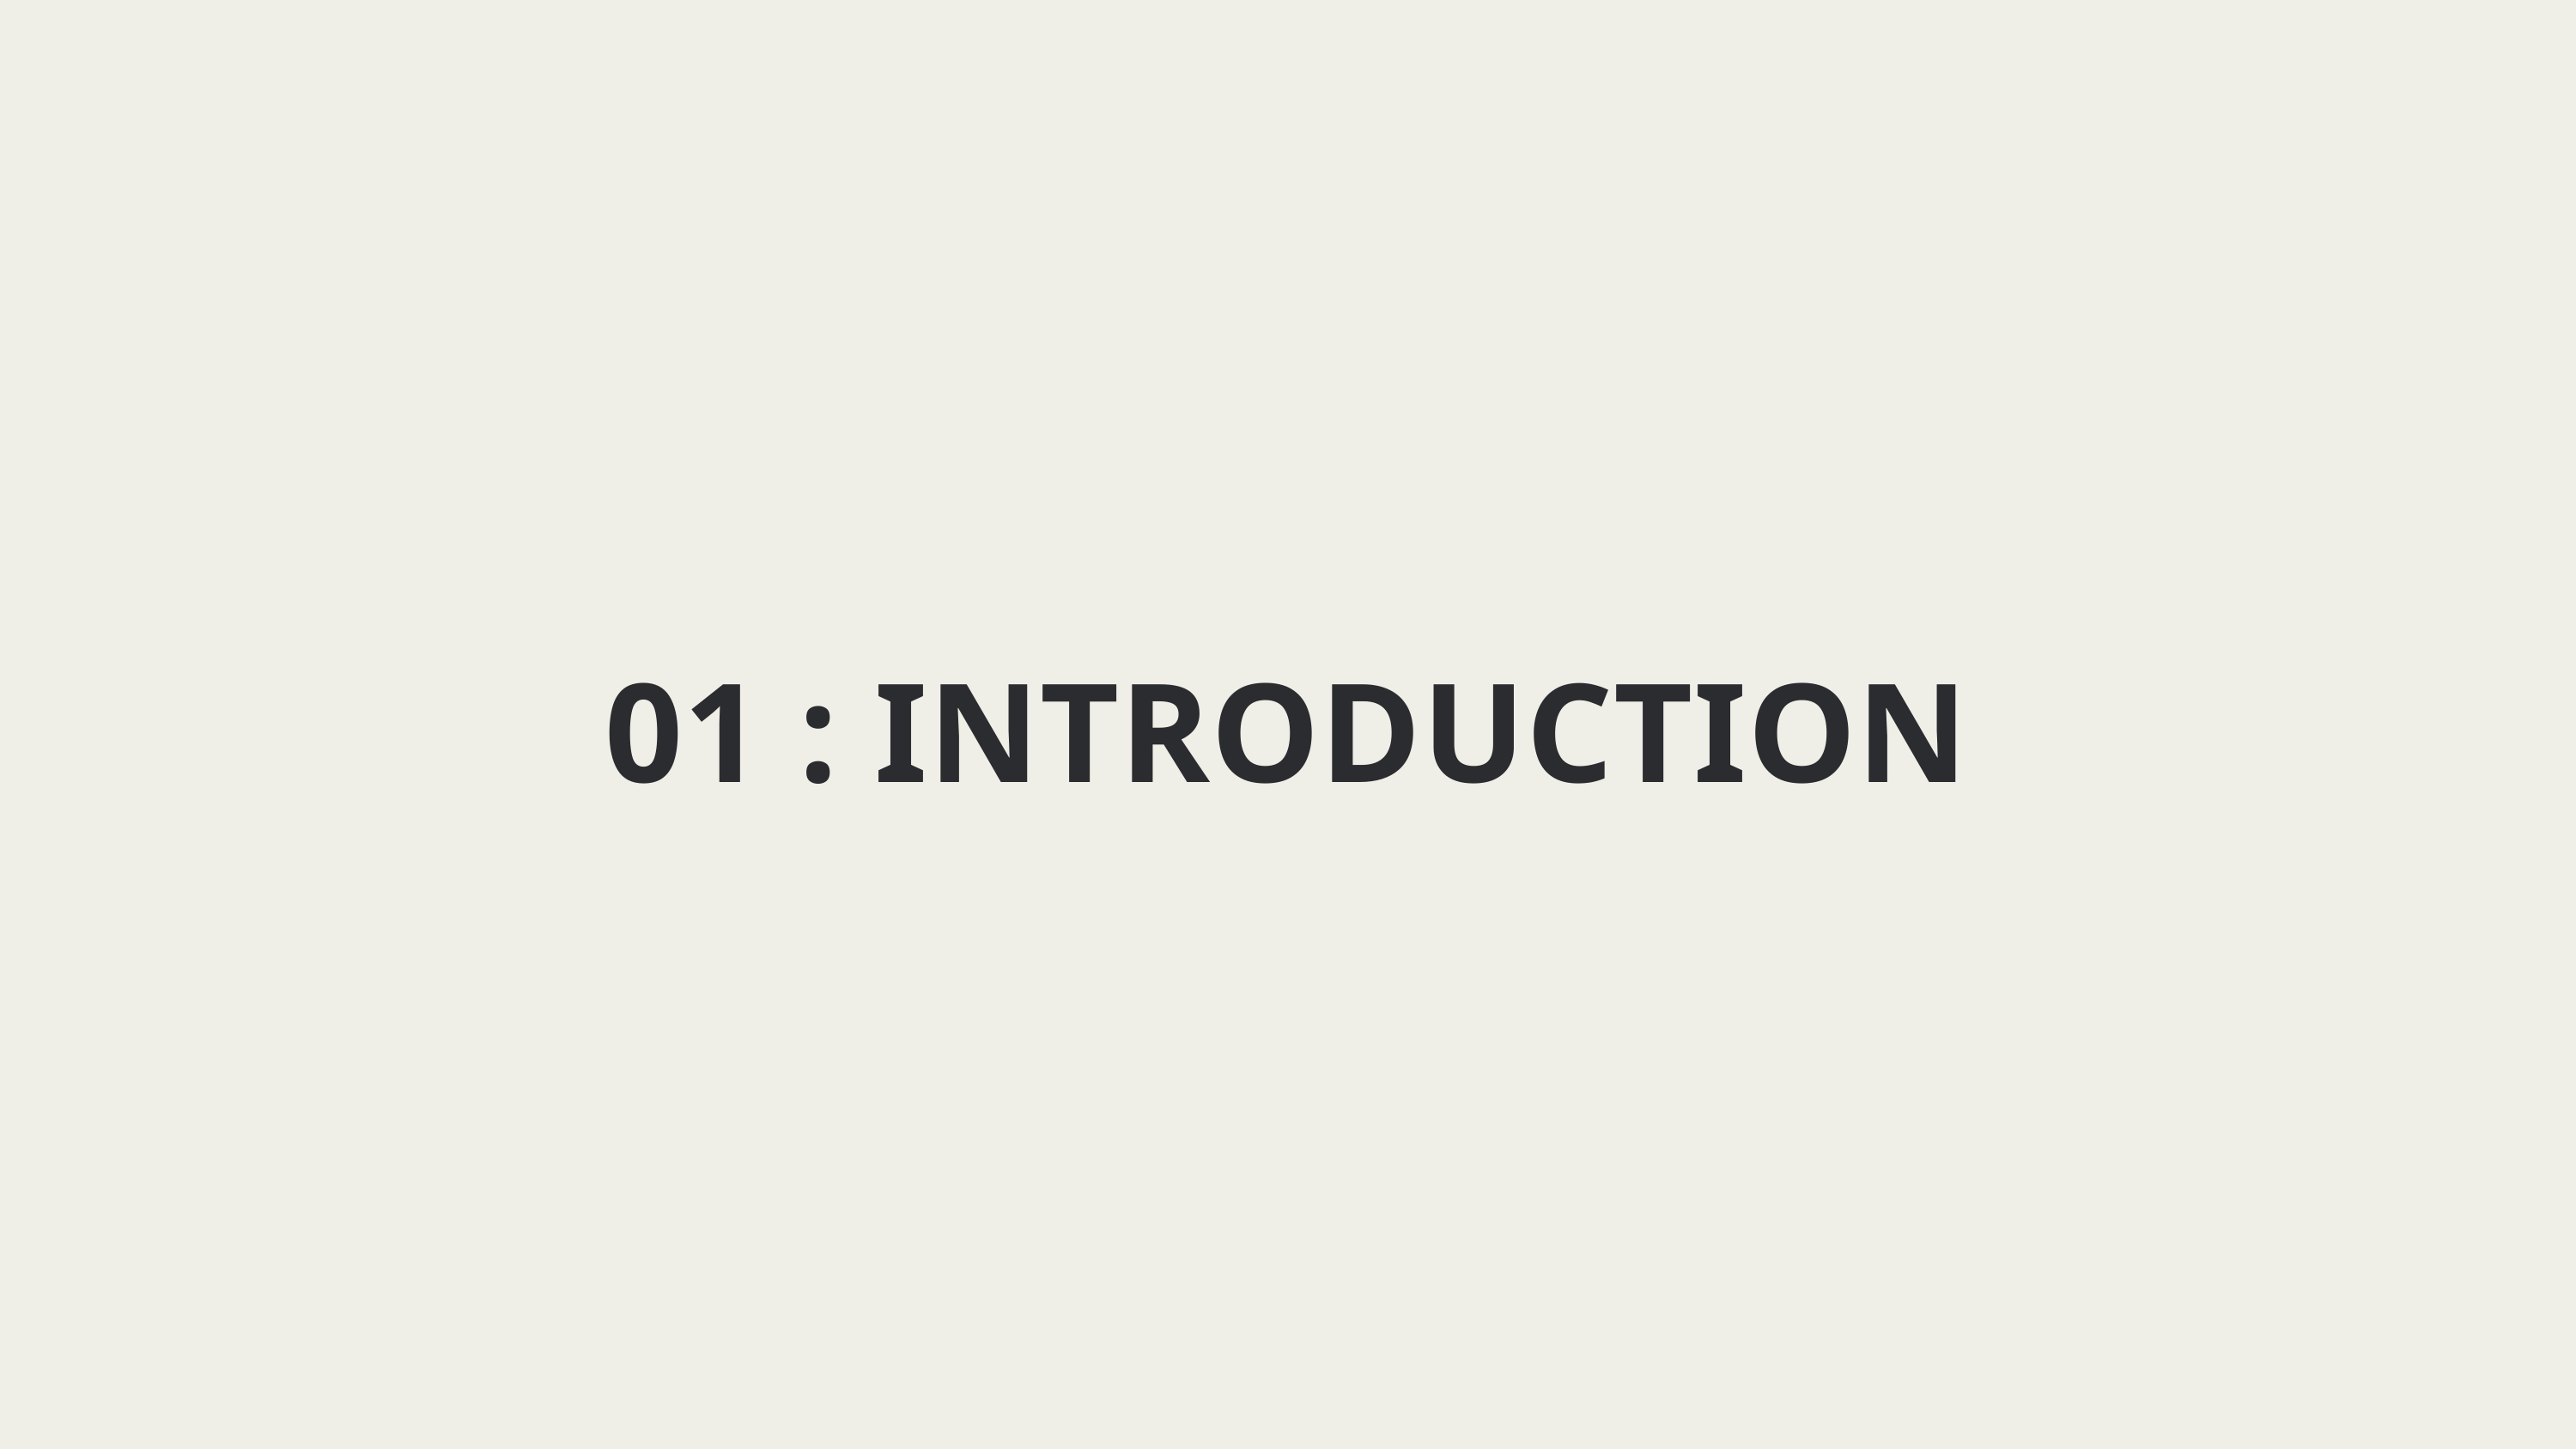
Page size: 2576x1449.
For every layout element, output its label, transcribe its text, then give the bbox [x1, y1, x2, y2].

text_box 01 : INTRODUCTION [491, 632, 2085, 810]
